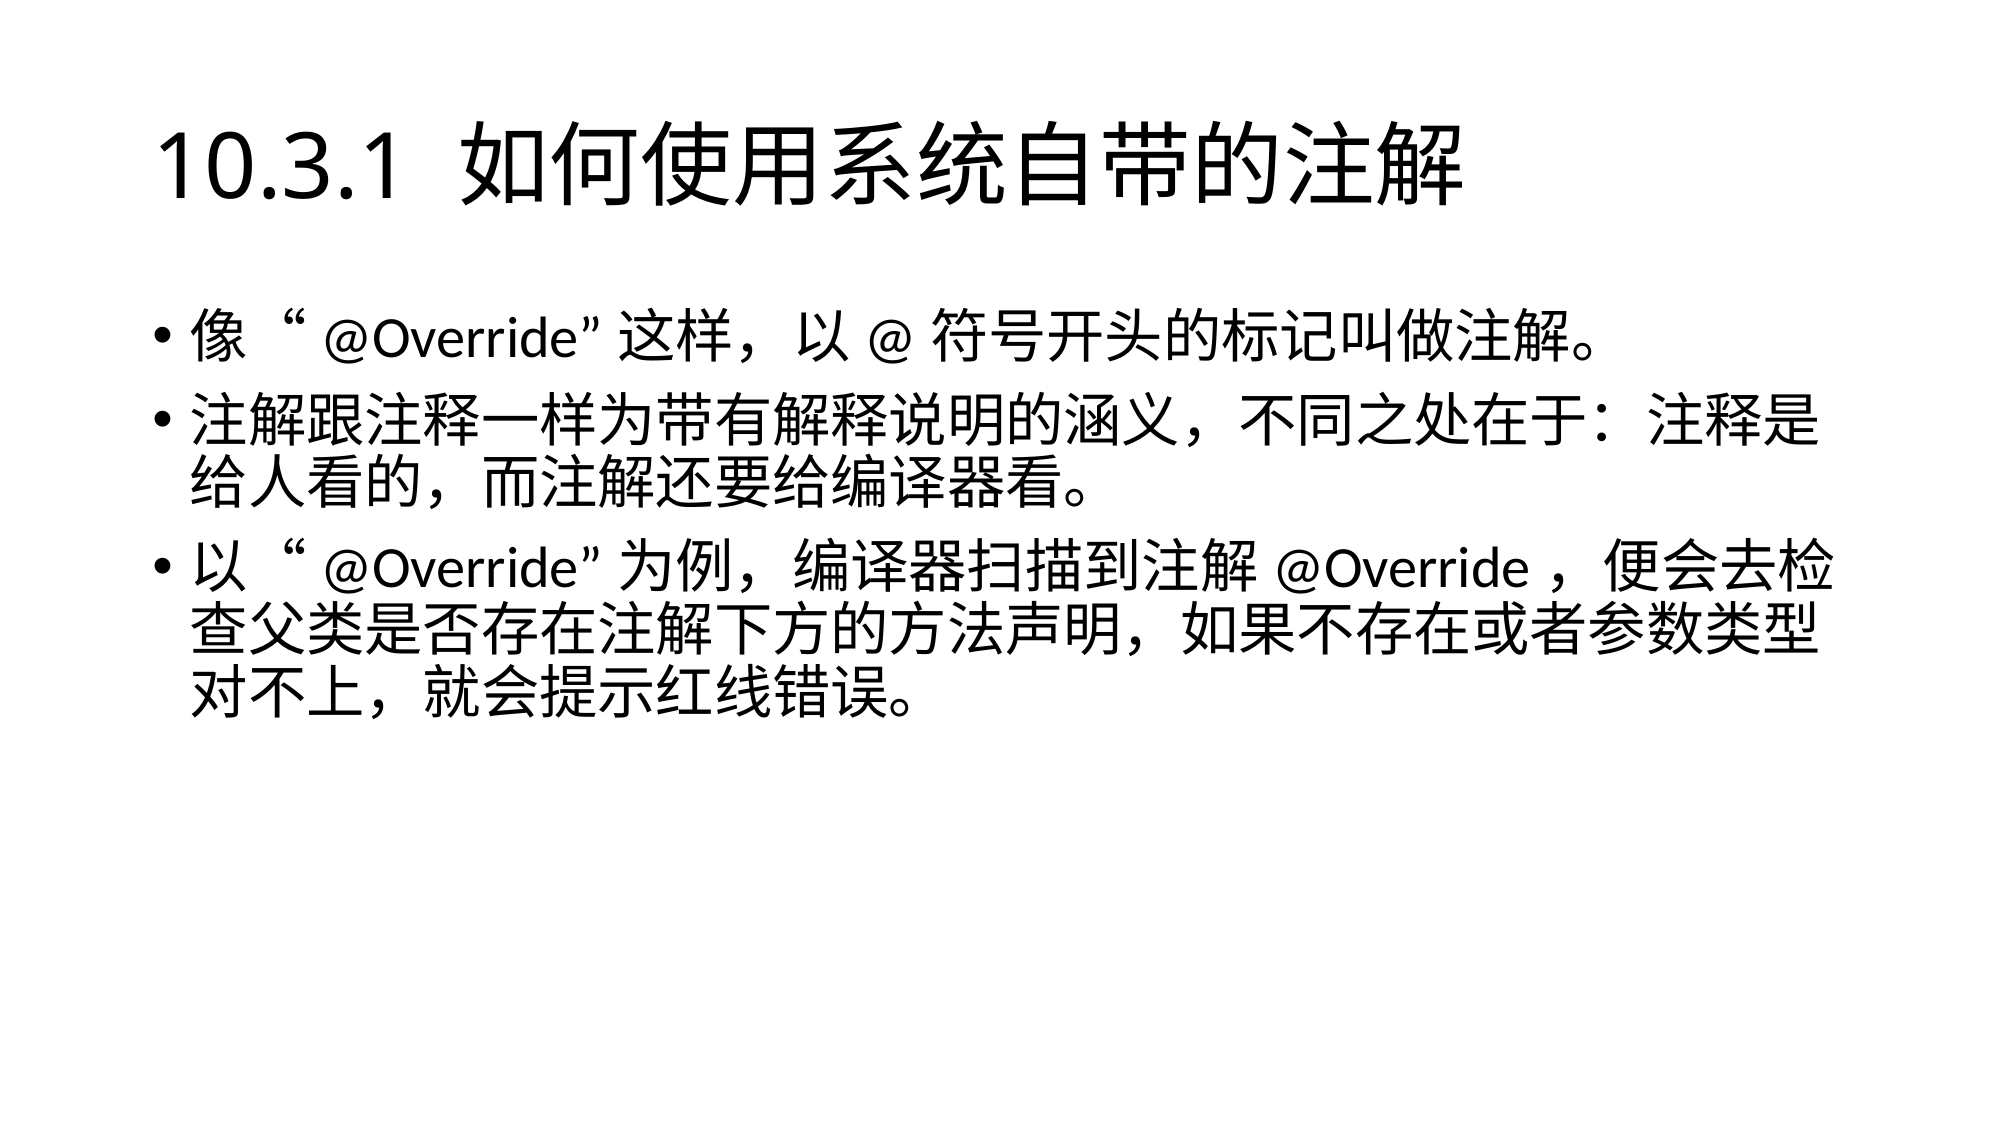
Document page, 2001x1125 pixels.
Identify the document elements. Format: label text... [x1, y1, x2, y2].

title 10.3.1 如何使用系统自带的注解 [137, 59, 1863, 278]
list 像“@Override”这样，以@符号开头的标记叫做注解。 注解跟注释一样为带有解释说明的涵义，不同之处在于：注释是给人看的，而注解还要给编译器看。 以“@Override”为例，编译器扫描到注解@Override，便会去检查父类是否存在注解下方的方法声明，如果不存在或者参数类型对不上，就会提示红线错误。 [137, 299, 1863, 1014]
